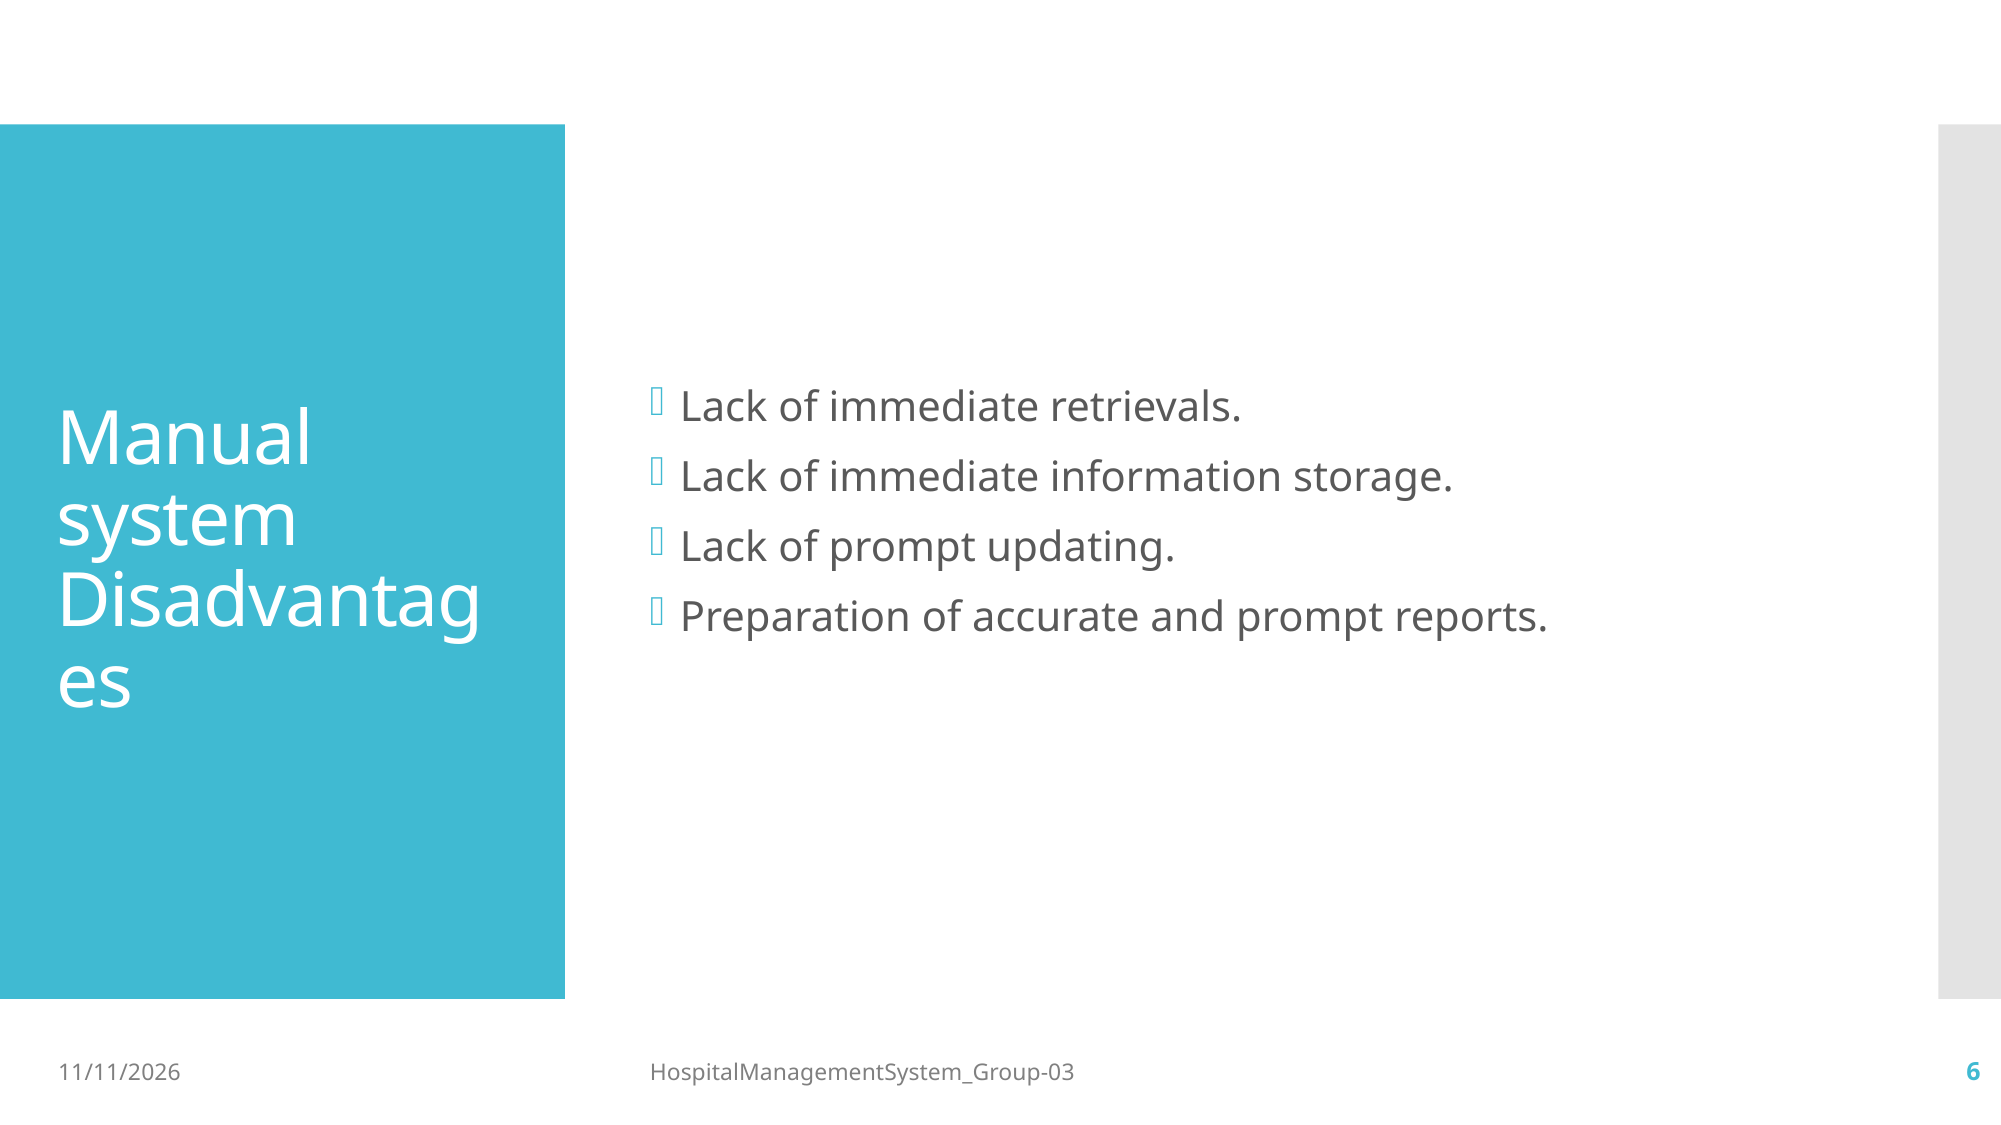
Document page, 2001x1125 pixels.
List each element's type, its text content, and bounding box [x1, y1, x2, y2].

slide_number 6 [1744, 1042, 1996, 1103]
footer HospitalManagementSystem_Group-03 [634, 1042, 1605, 1103]
list Lack of immediate retrievals. Lack of immediate information storage. Lack of prompt updating. Preparation of accurate and prompt reports. [634, 234, 1638, 861]
title Manual system Disadvantages [41, 184, 525, 940]
slide_number 31-Oct-22 [43, 1042, 493, 1103]
